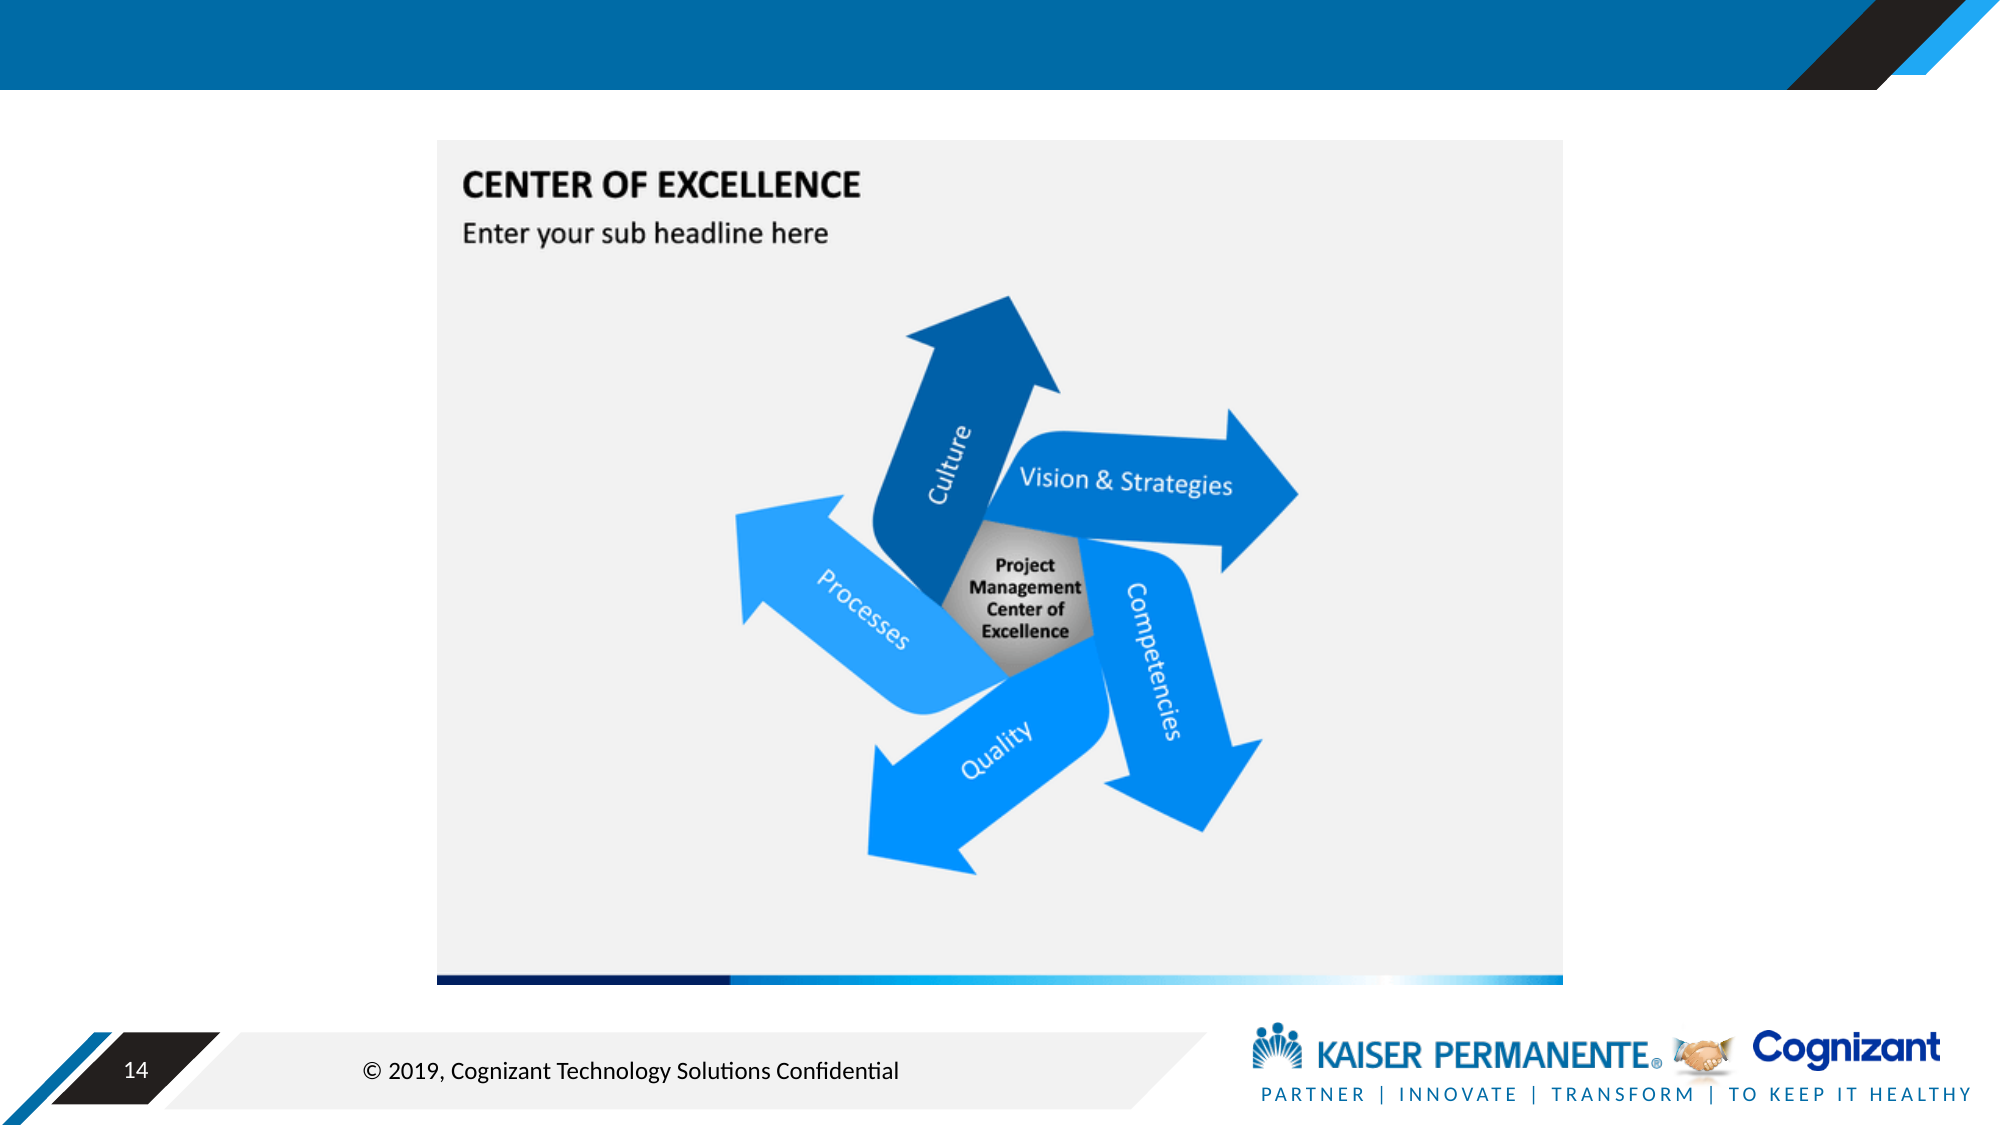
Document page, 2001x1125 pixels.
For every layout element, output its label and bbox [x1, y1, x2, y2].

picture [1665, 1018, 1740, 1093]
picture [1753, 1030, 1940, 1071]
picture [437, 140, 1563, 985]
picture [1251, 1022, 1664, 1069]
